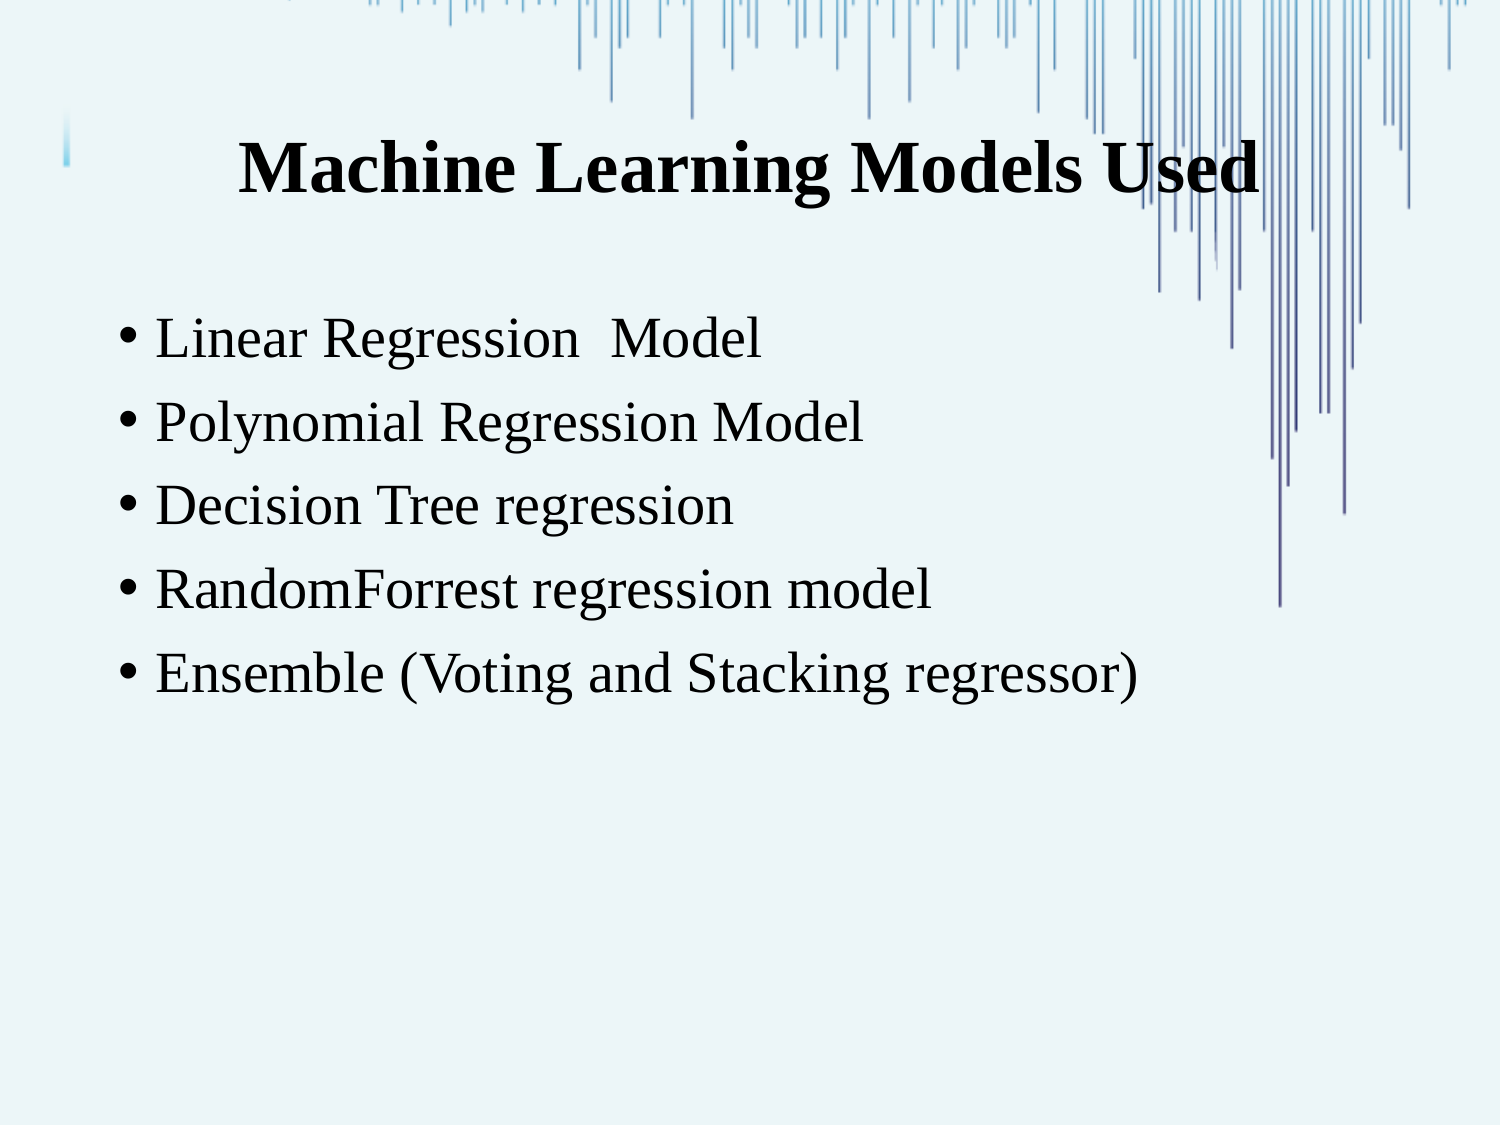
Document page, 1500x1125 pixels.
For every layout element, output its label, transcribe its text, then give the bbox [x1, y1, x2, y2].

picture [0, 0, 1500, 1125]
list Linear Regression Model Polynomial Regression Model Decision Tree regression RandomForrest regression model Ensemble (Voting and Stacking regressor) [103, 299, 1397, 1014]
title Machine Learning Models Used [103, 59, 1397, 278]
